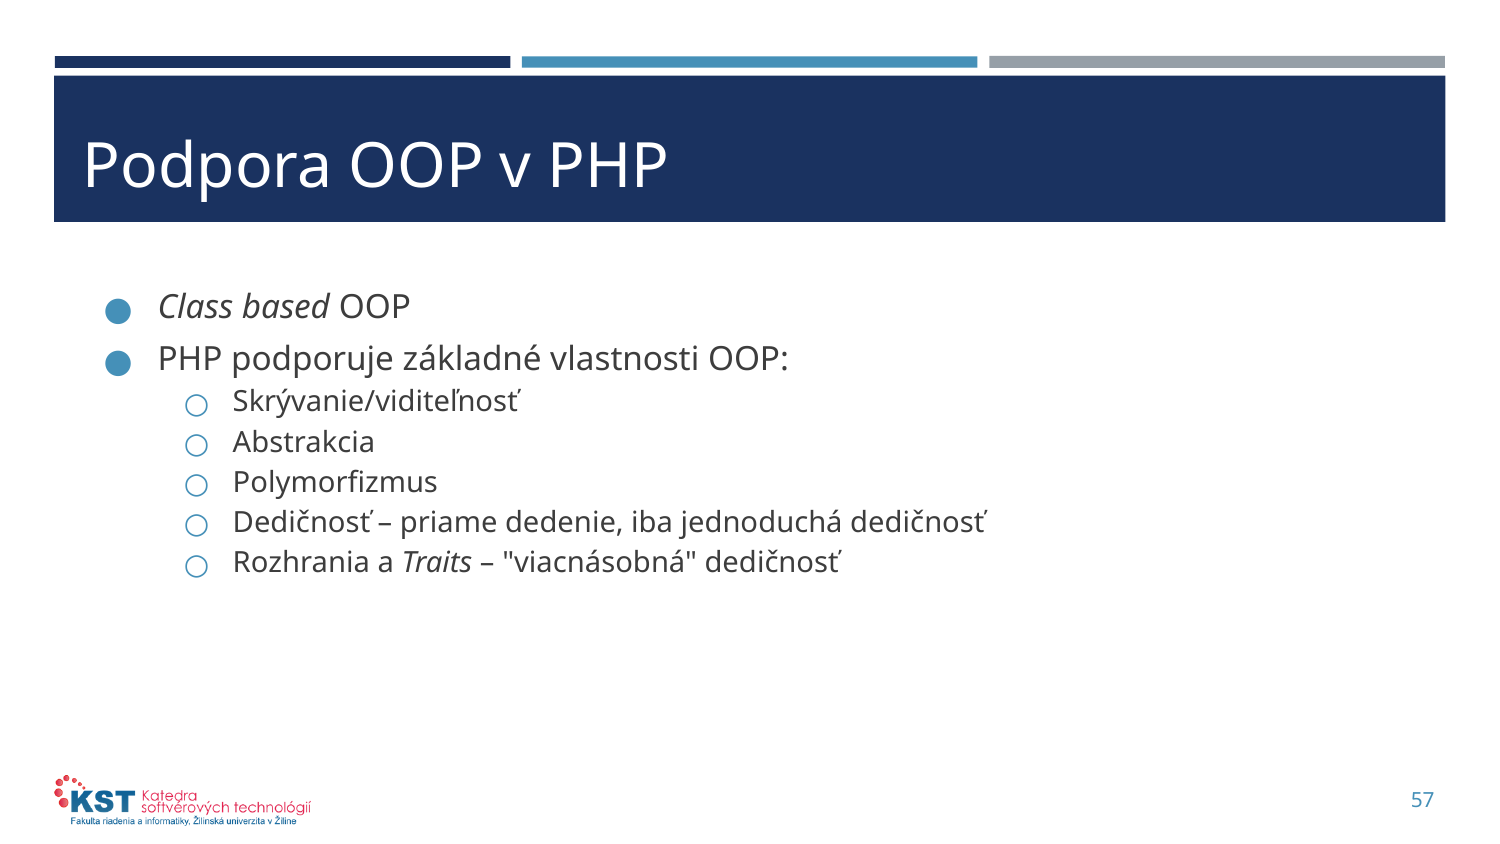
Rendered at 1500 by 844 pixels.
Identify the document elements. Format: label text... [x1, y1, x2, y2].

title Podpora OOP v PHP [71, 86, 1429, 212]
picture [54, 775, 311, 826]
slide_number 57 [1394, 777, 1446, 823]
list Class based OOP PHP podporuje základné vlastnosti OOP: Skrývanie/viditeľnosť Abstrakcia Polymorfizmus Dedičnosť – priame dedenie, iba jednoduchá dedičnosť Rozhrania a Traits – "viacnásobná" dedičnosť [71, 268, 1429, 721]
